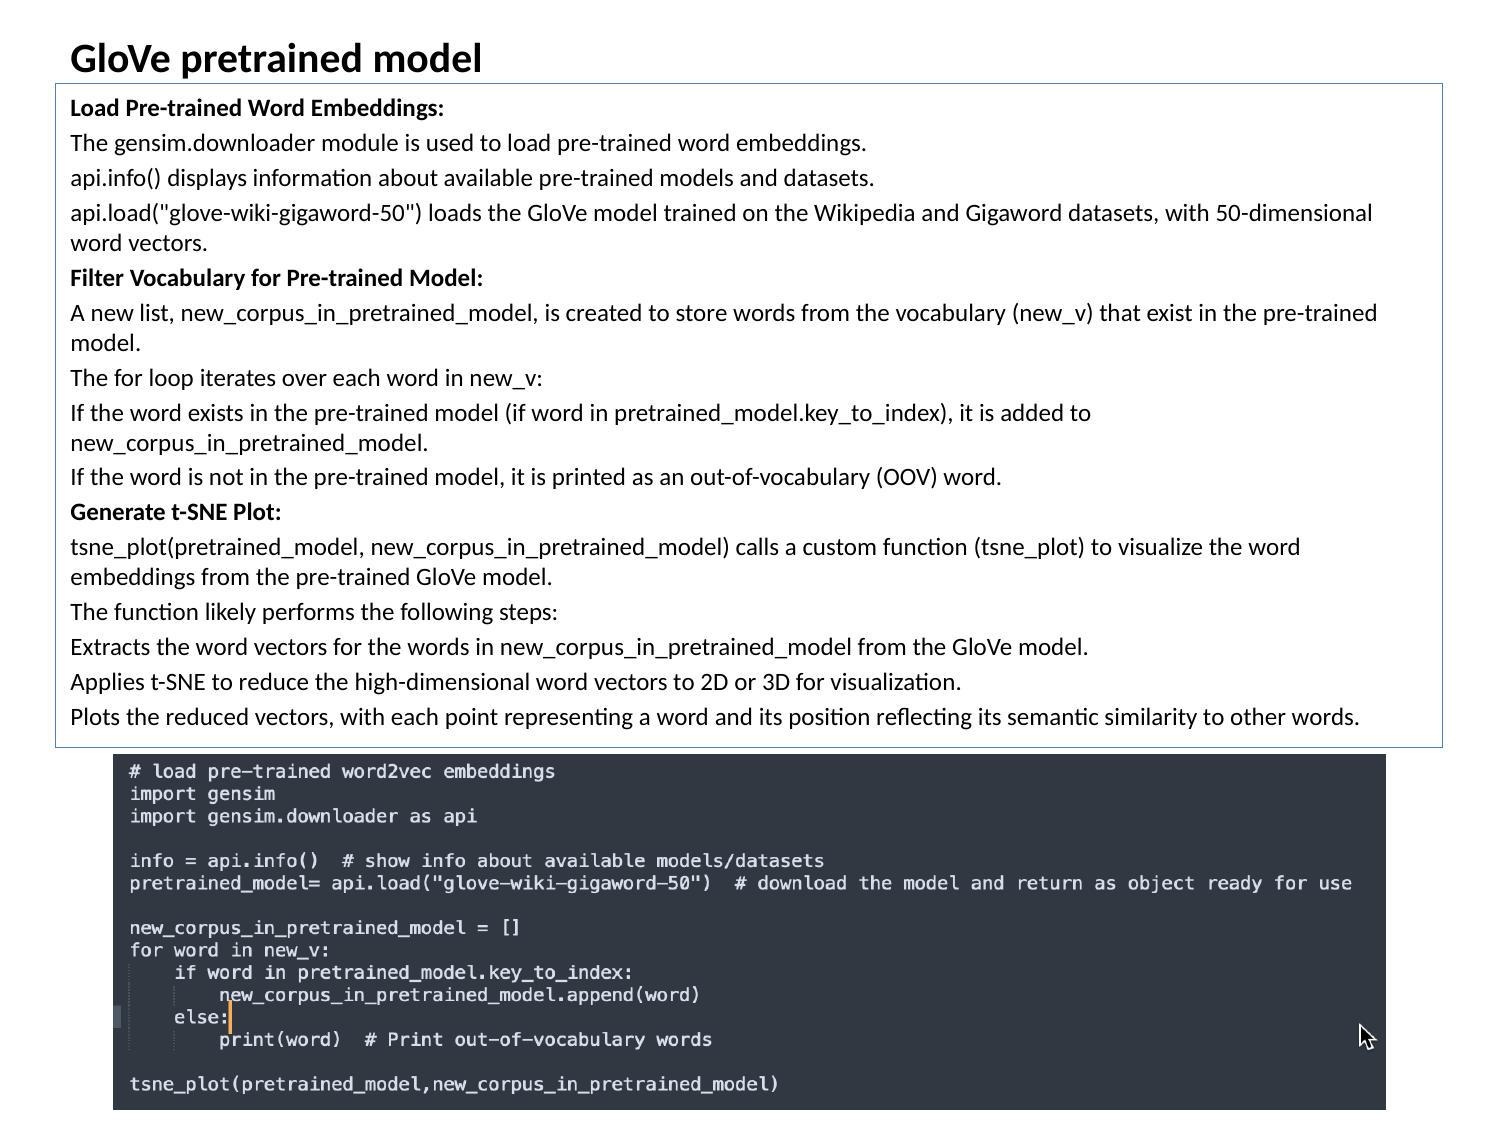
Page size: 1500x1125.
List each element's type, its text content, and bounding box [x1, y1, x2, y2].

picture [111, 752, 1387, 1111]
title GloVe pretrained model [55, 18, 1406, 83]
list Load Pre-trained Word Embeddings: The gensim.downloader module is used to load pre-trained word embeddings. api.info() displays information about available pre-trained models and datasets. api.load("glove-wiki-gigaword-50") loads the GloVe model trained on the Wikipedia and Gigaword datasets, with 50-dimensional word vectors. Filter Vocabulary for Pre-trained Model: A new list, new_corpus_in_pretrained_model, is created to store words from the vocabulary (new_v) that exist in the pre-trained model. The for loop iterates over each word in new_v: If the word exists in the pre-trained model (if word in pretrained_model.key_to_index), it is added to new_corpus_in_pretrained_model. If the word is not in the pre-trained model, it is printed as an out-of-vocabulary (OOV) word. Generate t-SNE Plot: tsne_plot(pretrained_model, new_corpus_in_pretrained_model) calls a custom function (tsne_plot) to visualize the word embeddings from the pre-trained GloVe model. The function likely performs the following steps: Extracts the word vectors for the words in new_corpus_in_pretrained_model from the GloVe model. Applies t-SNE to reduce the high-dimensional word vectors to 2D or 3D for visualization. Plots the reduced vectors, with each point representing a word and its position reflecting its semantic similarity to other words. [55, 83, 1443, 748]
